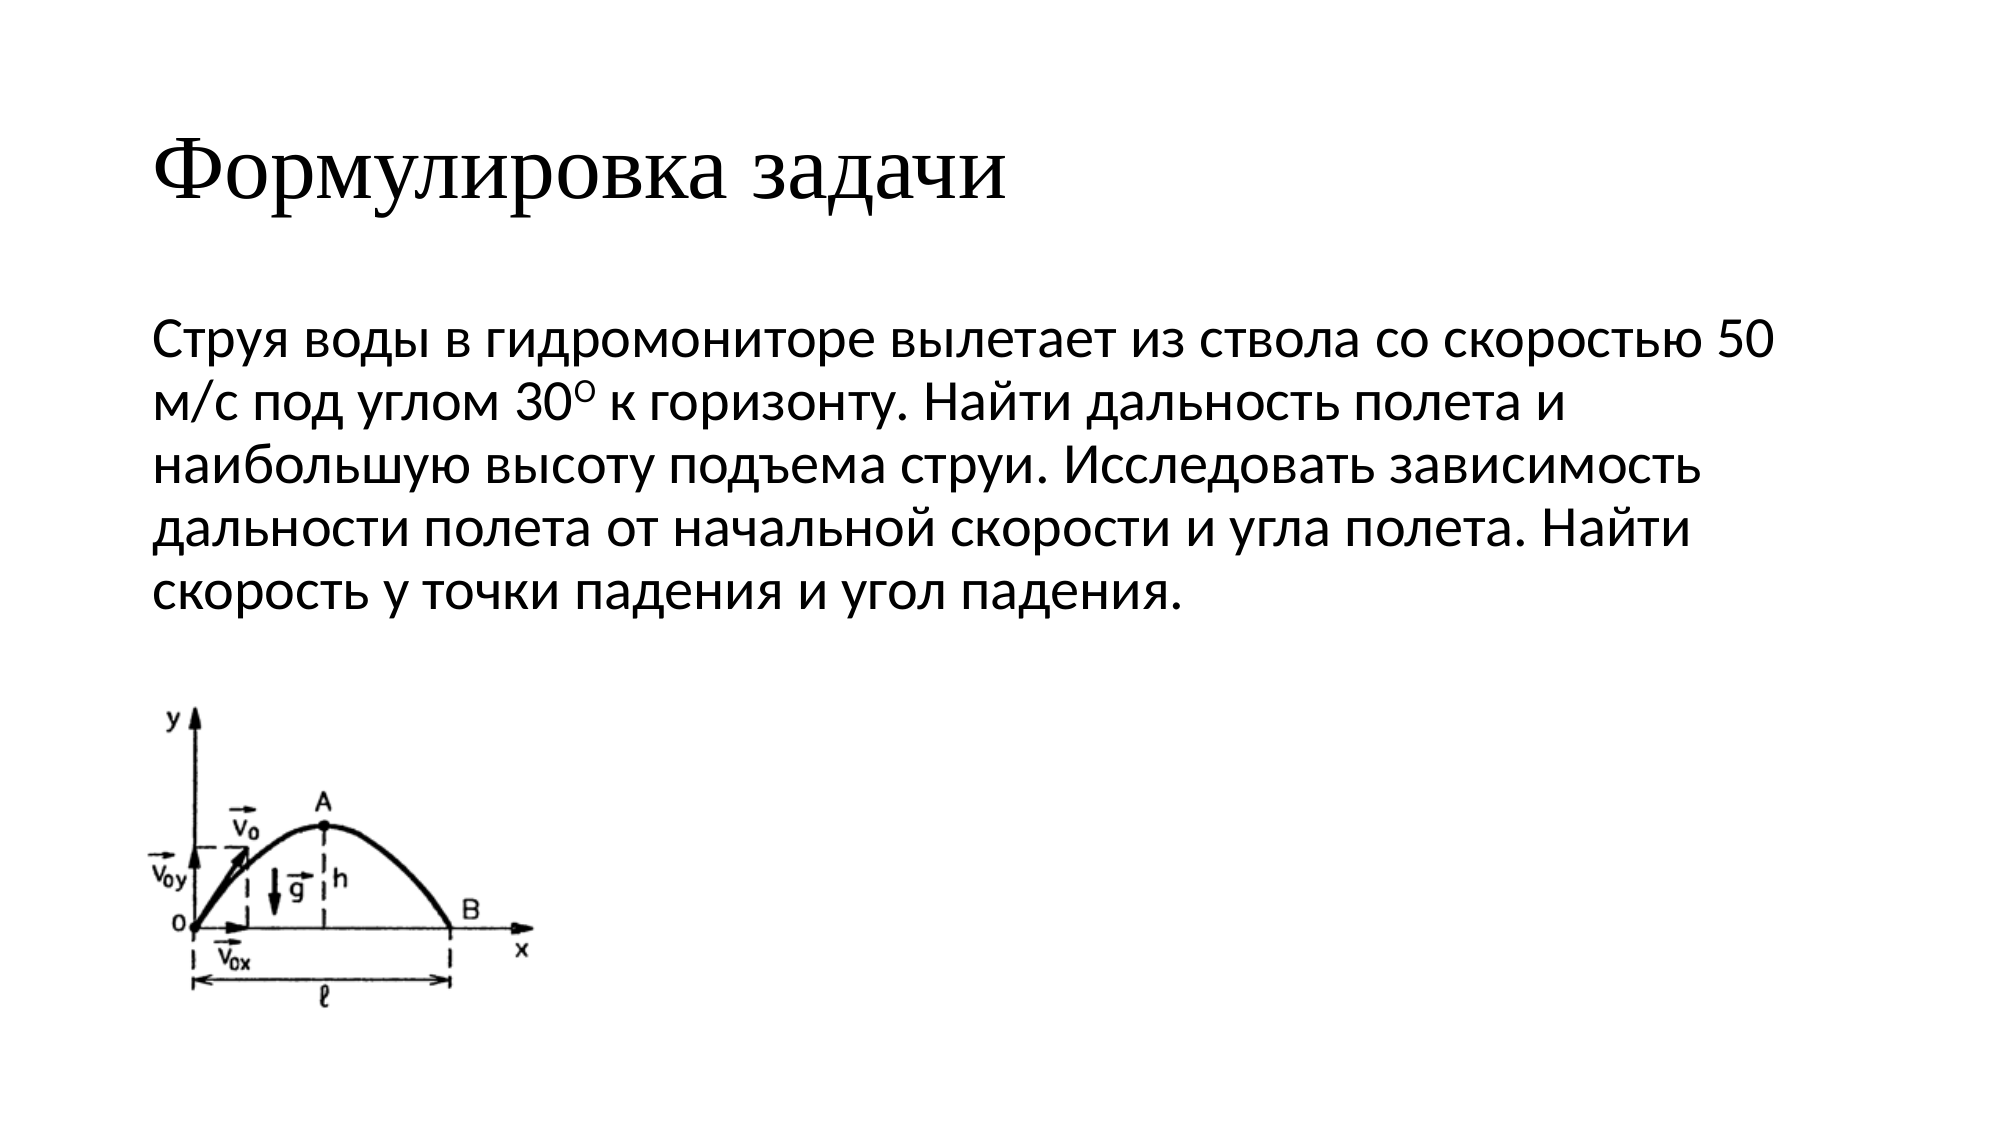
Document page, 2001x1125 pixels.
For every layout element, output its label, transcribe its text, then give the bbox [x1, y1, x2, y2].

title Формулировка задачи [137, 59, 1863, 278]
list Струя воды в гидромониторе вылетает из ствола со скоростью 50 м/с под углом 30O к горизонту. Найти дальность полета и наибольшую высоту подъема струи. Исследовать зависимость дальности полета от начальной скорости и угла полета. Найти скорость у точки падения и угол падения. [137, 299, 1863, 1014]
picture [137, 680, 549, 1014]
